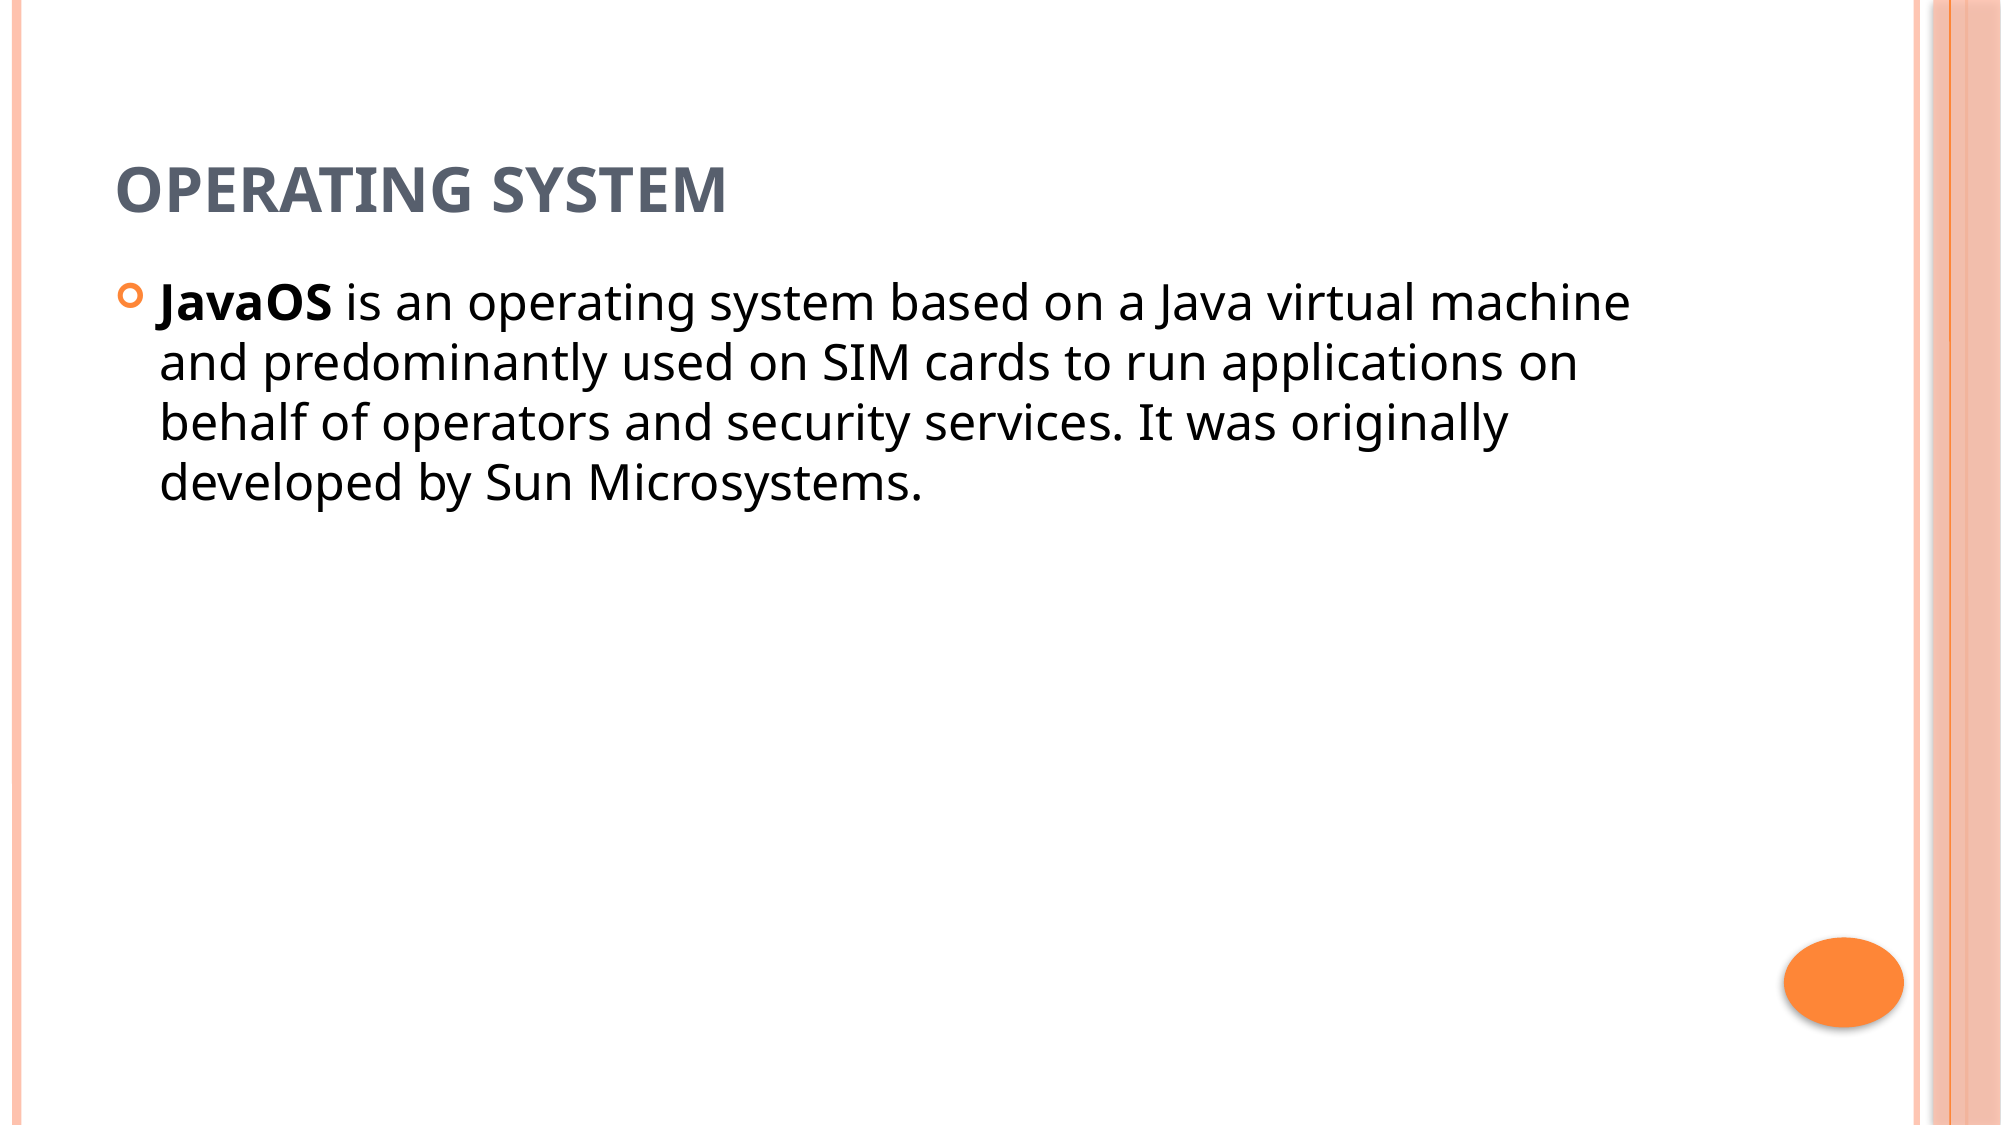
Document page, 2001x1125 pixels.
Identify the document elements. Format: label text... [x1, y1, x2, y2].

list JavaOS is an operating system based on a Java virtual machine and predominantly used on SIM cards to run applications on behalf of operators and security services. It was originally developed by Sun Microsystems. [99, 262, 1734, 1062]
title operating System [99, 45, 1734, 233]
